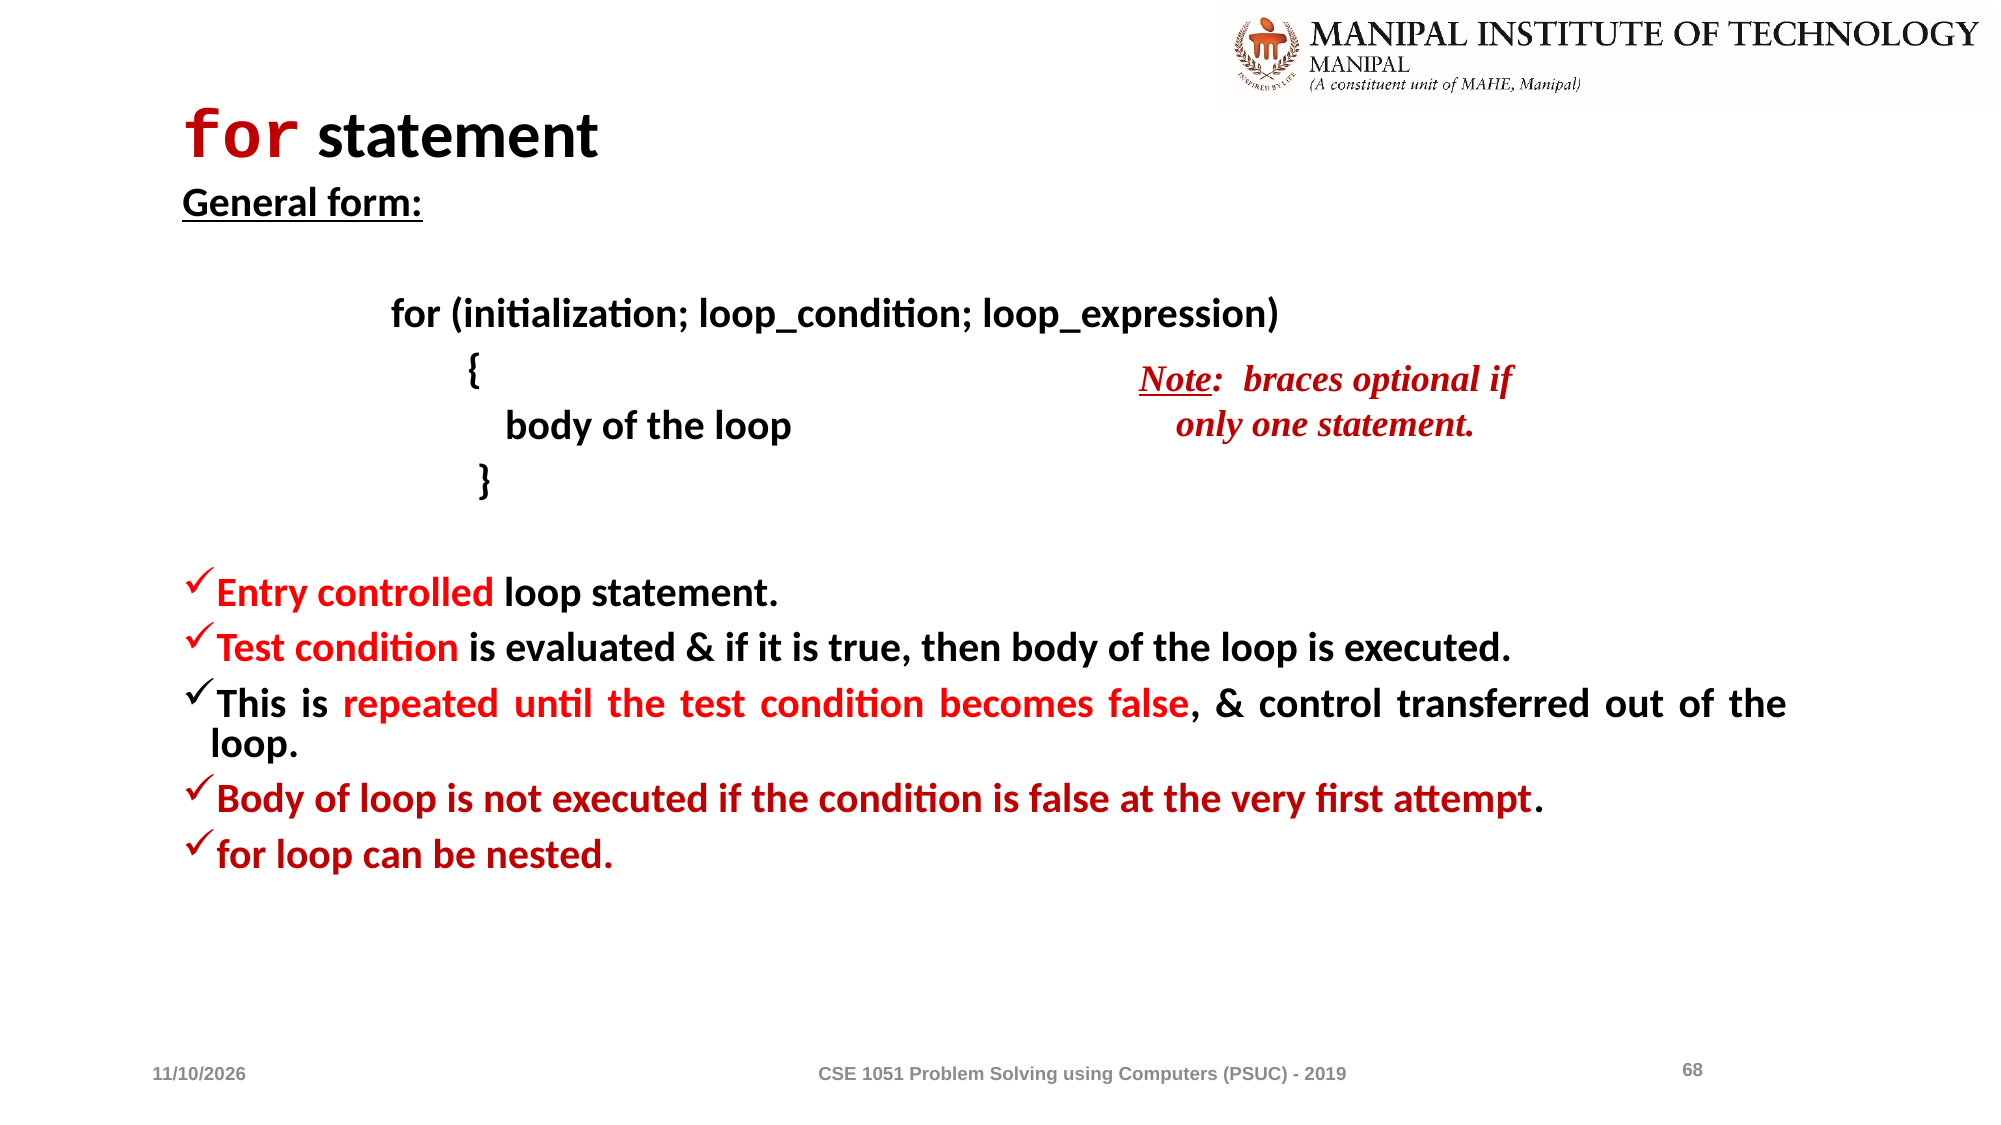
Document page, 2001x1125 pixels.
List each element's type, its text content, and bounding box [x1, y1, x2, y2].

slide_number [137, 1042, 327, 1103]
footer CSE 1051 Problem Solving using Computers (PSUC) - 2019 [362, 1042, 1803, 1103]
title for statement [167, 93, 1479, 177]
slide_number 68 [1174, 1046, 1719, 1092]
list General form: for (initialization; loop_condition; loop_expression) { body of the loop } Entry controlled loop statement. Test condition is evaluated & if it is true, then body of the loop is executed. This is repeated until the test condition becomes false, & control transferred out of the loop. Body of loop is not executed if the condition is false at the very first attempt. for loop can be nested. [167, 177, 1803, 946]
picture [1217, 6, 1994, 110]
text_box Note: braces optional if only one statement. [1107, 346, 1544, 452]
